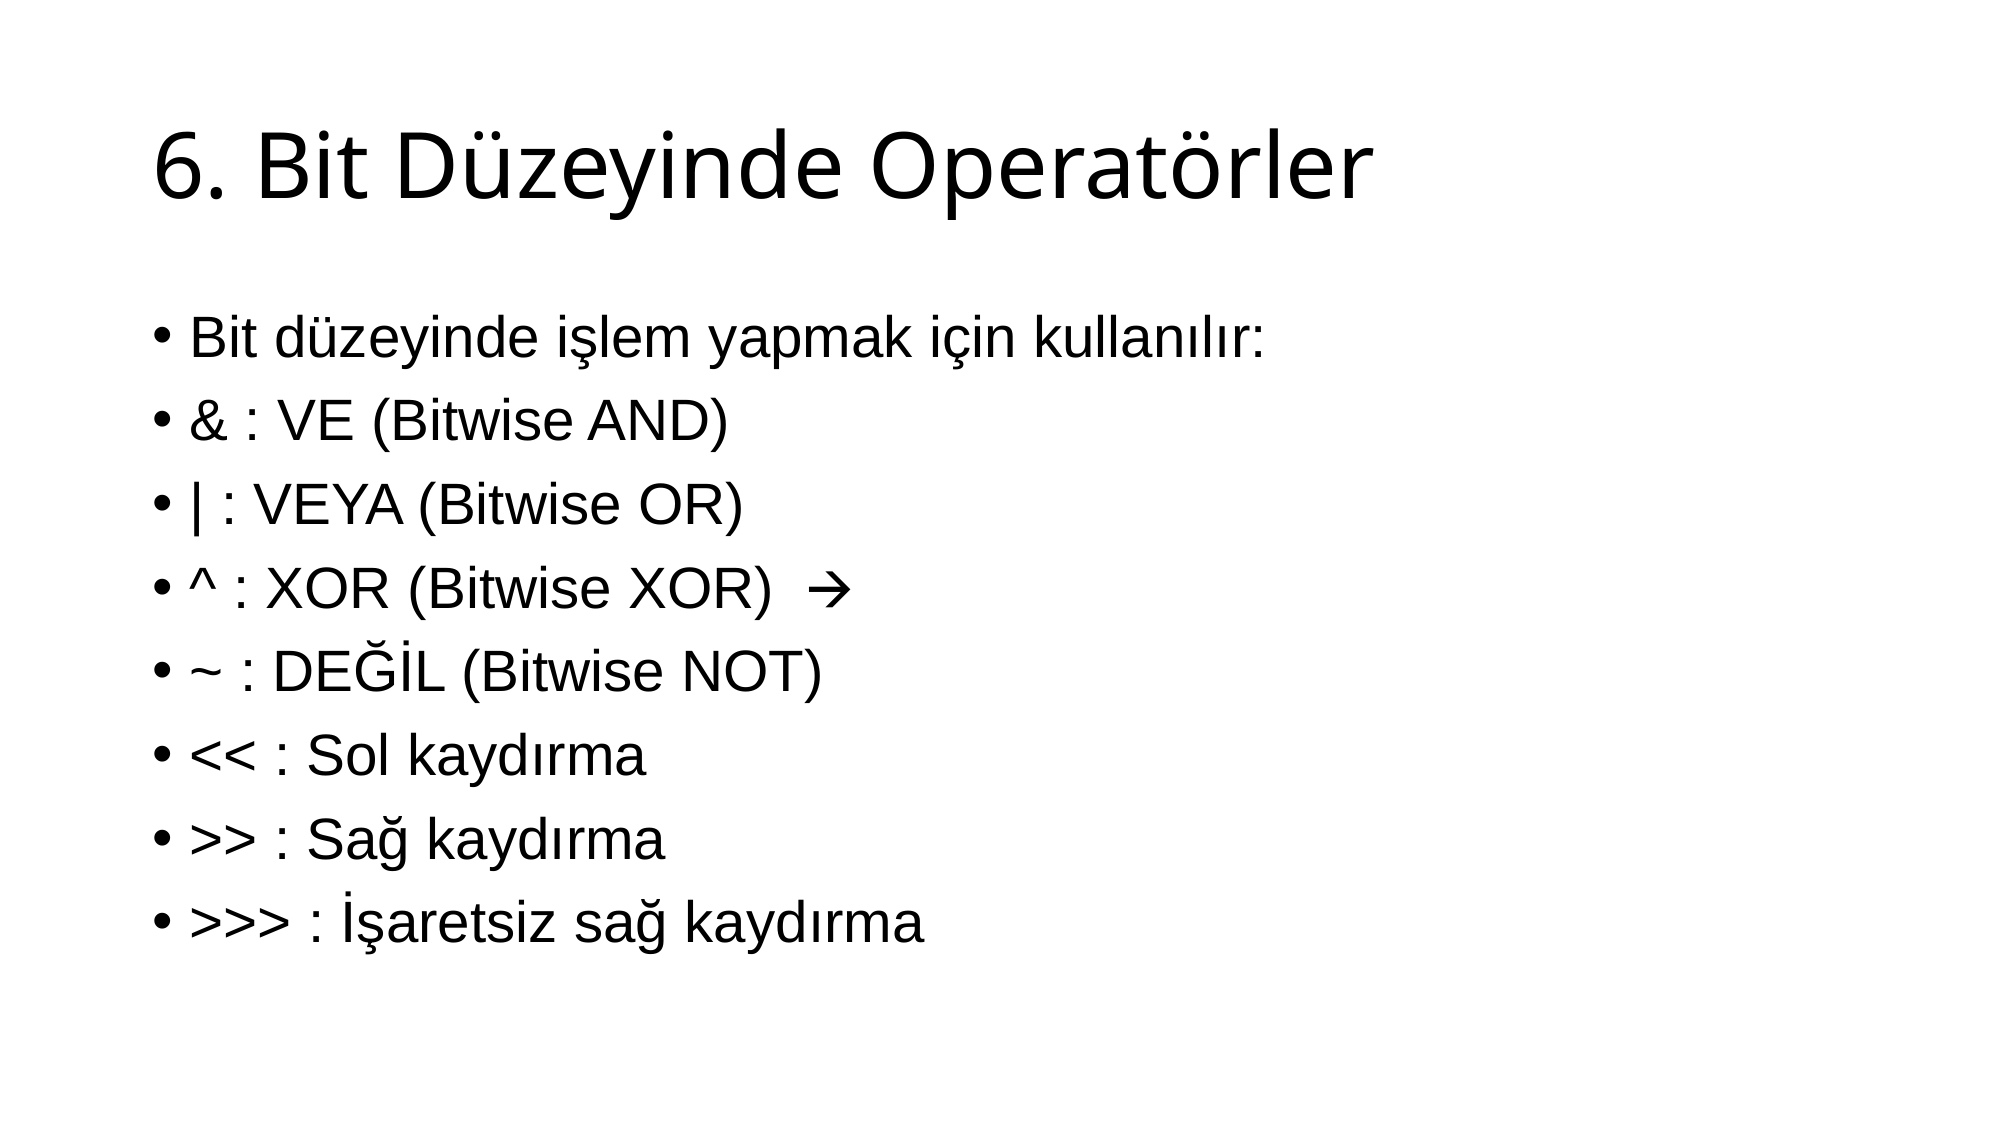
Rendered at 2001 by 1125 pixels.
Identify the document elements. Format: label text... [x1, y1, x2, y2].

title 6. Bit Düzeyinde Operatörler [137, 59, 1863, 278]
list Bit düzeyinde işlem yapmak için kullanılır: & : VE (Bitwise AND) | : VEYA (Bitwise OR) ^ : XOR (Bitwise XOR) 🡪 ~ : DEĞİL (Bitwise NOT) << : Sol kaydırma >> : Sağ kaydırma >>> : İşaretsiz sağ kaydırma [137, 299, 1863, 1014]
